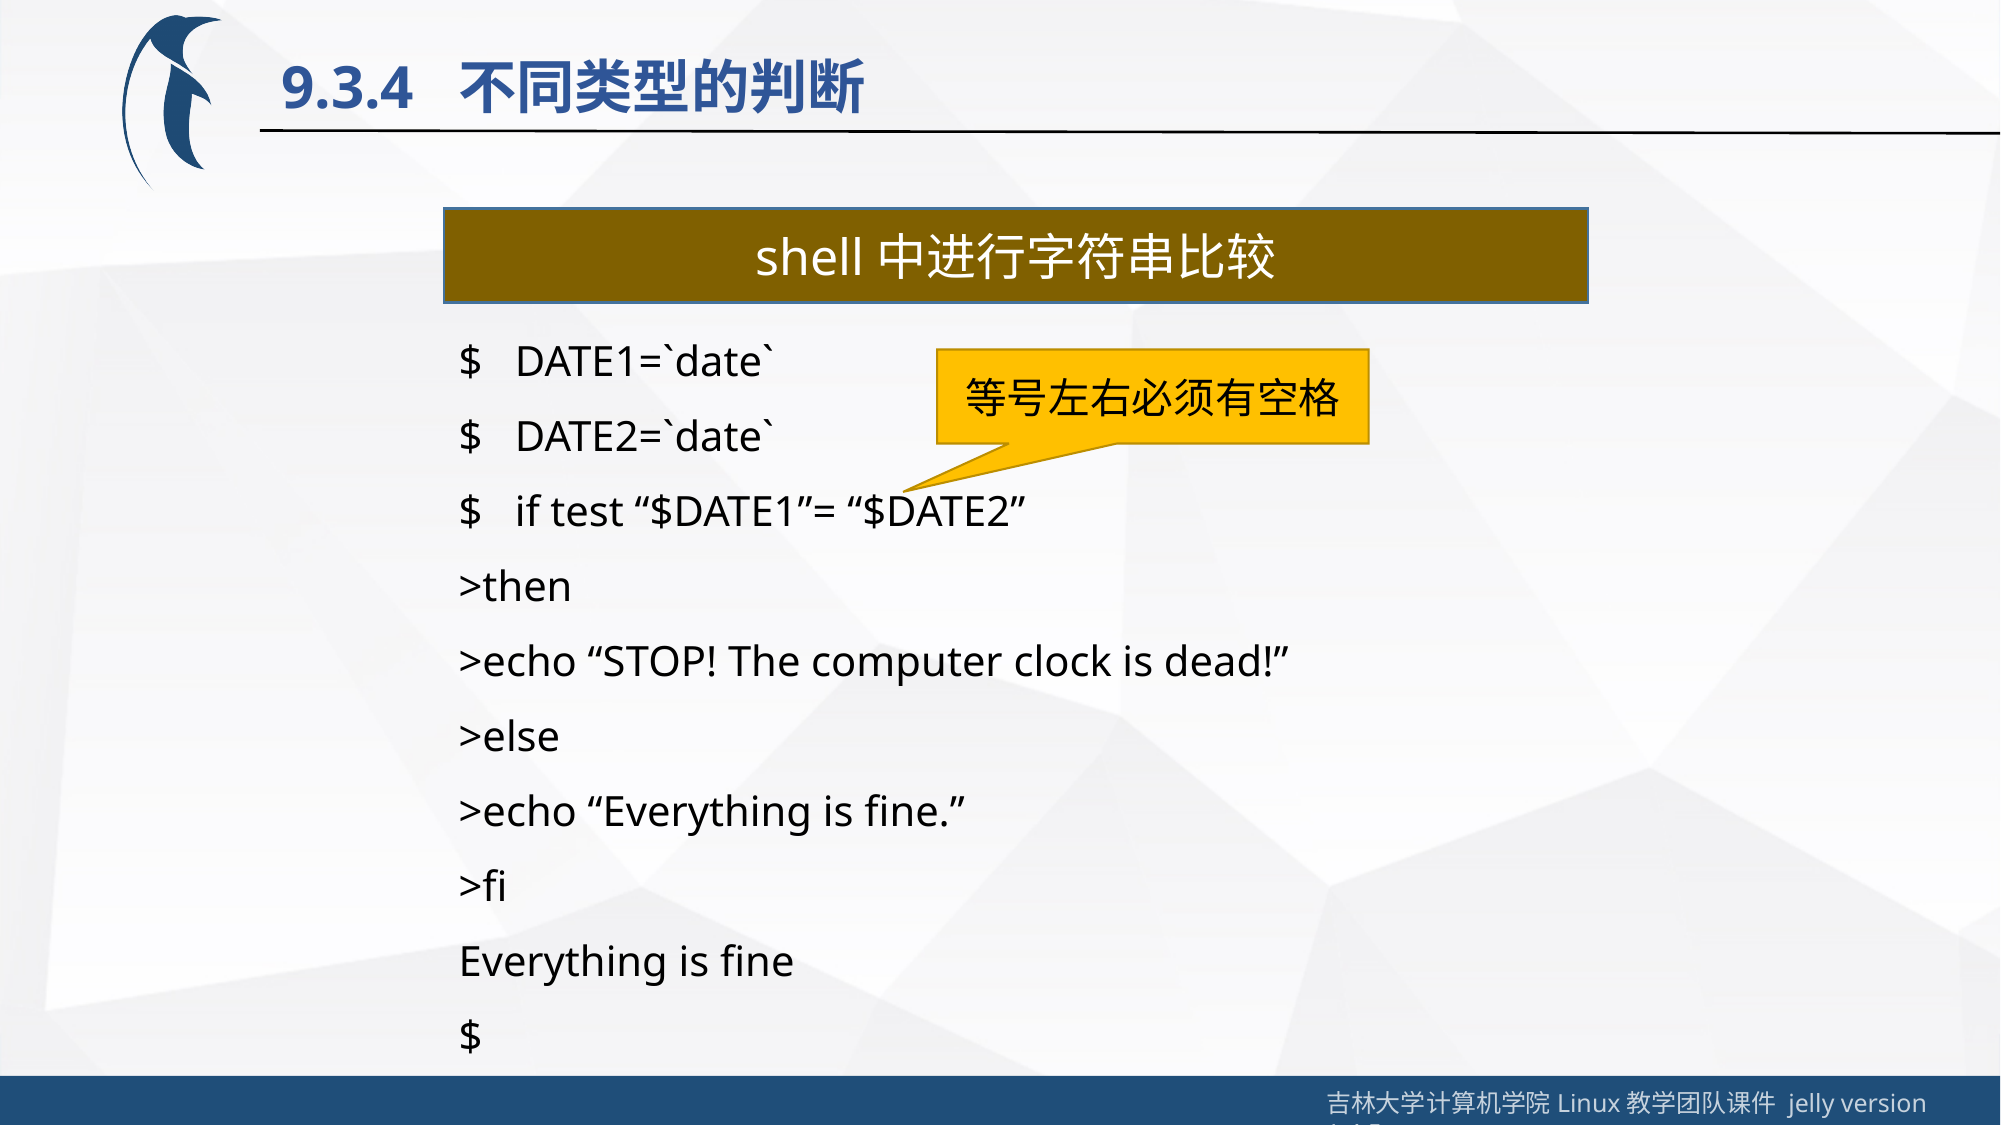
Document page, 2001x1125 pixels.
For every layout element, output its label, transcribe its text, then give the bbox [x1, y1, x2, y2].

text_box 等号左右必须有空格 [902, 348, 1370, 493]
picture [0, 0, 2001, 1075]
text_box 9.3.4 不同类型的判断 [266, 42, 1099, 128]
text_box DATE1=`date` DATE2=`date` if test “$DATE1”= “$DATE2” >then >echo “STOP! The computer clock is dead!” >else >echo “Everything is fine.” >fi Everything is fine [443, 301, 1679, 1068]
text_box shell中进行字符串比较 [443, 207, 1589, 304]
